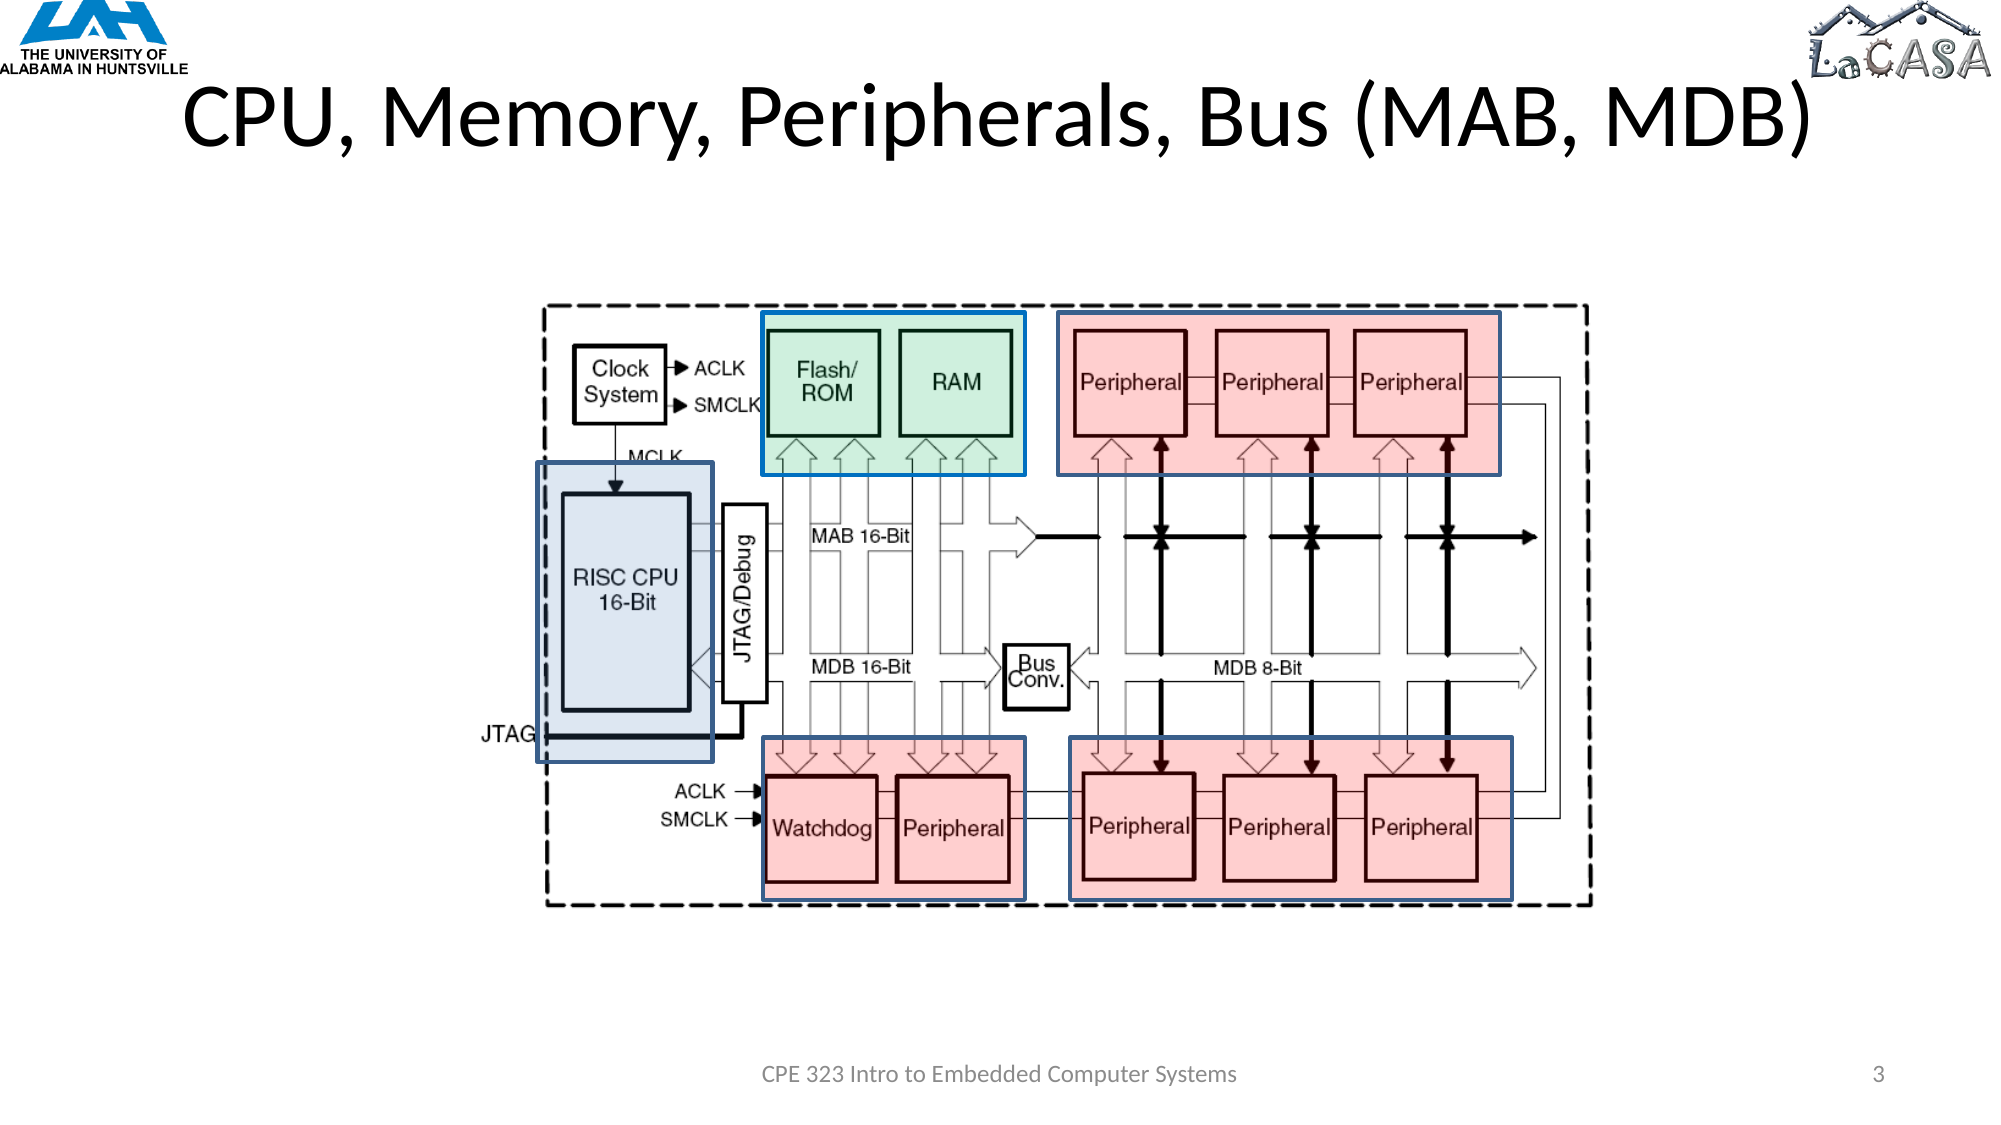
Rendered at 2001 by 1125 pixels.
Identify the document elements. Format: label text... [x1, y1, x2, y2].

title CPU, Memory, Peripherals, Bus (MAB, MDB) [99, 45, 1900, 175]
picture [423, 274, 1666, 951]
footer CPE 323 Intro to Embedded Computer Systems [683, 1042, 1317, 1103]
picture [1798, 0, 2000, 85]
picture [0, 0, 189, 75]
slide_number 3 [1433, 1042, 1900, 1103]
